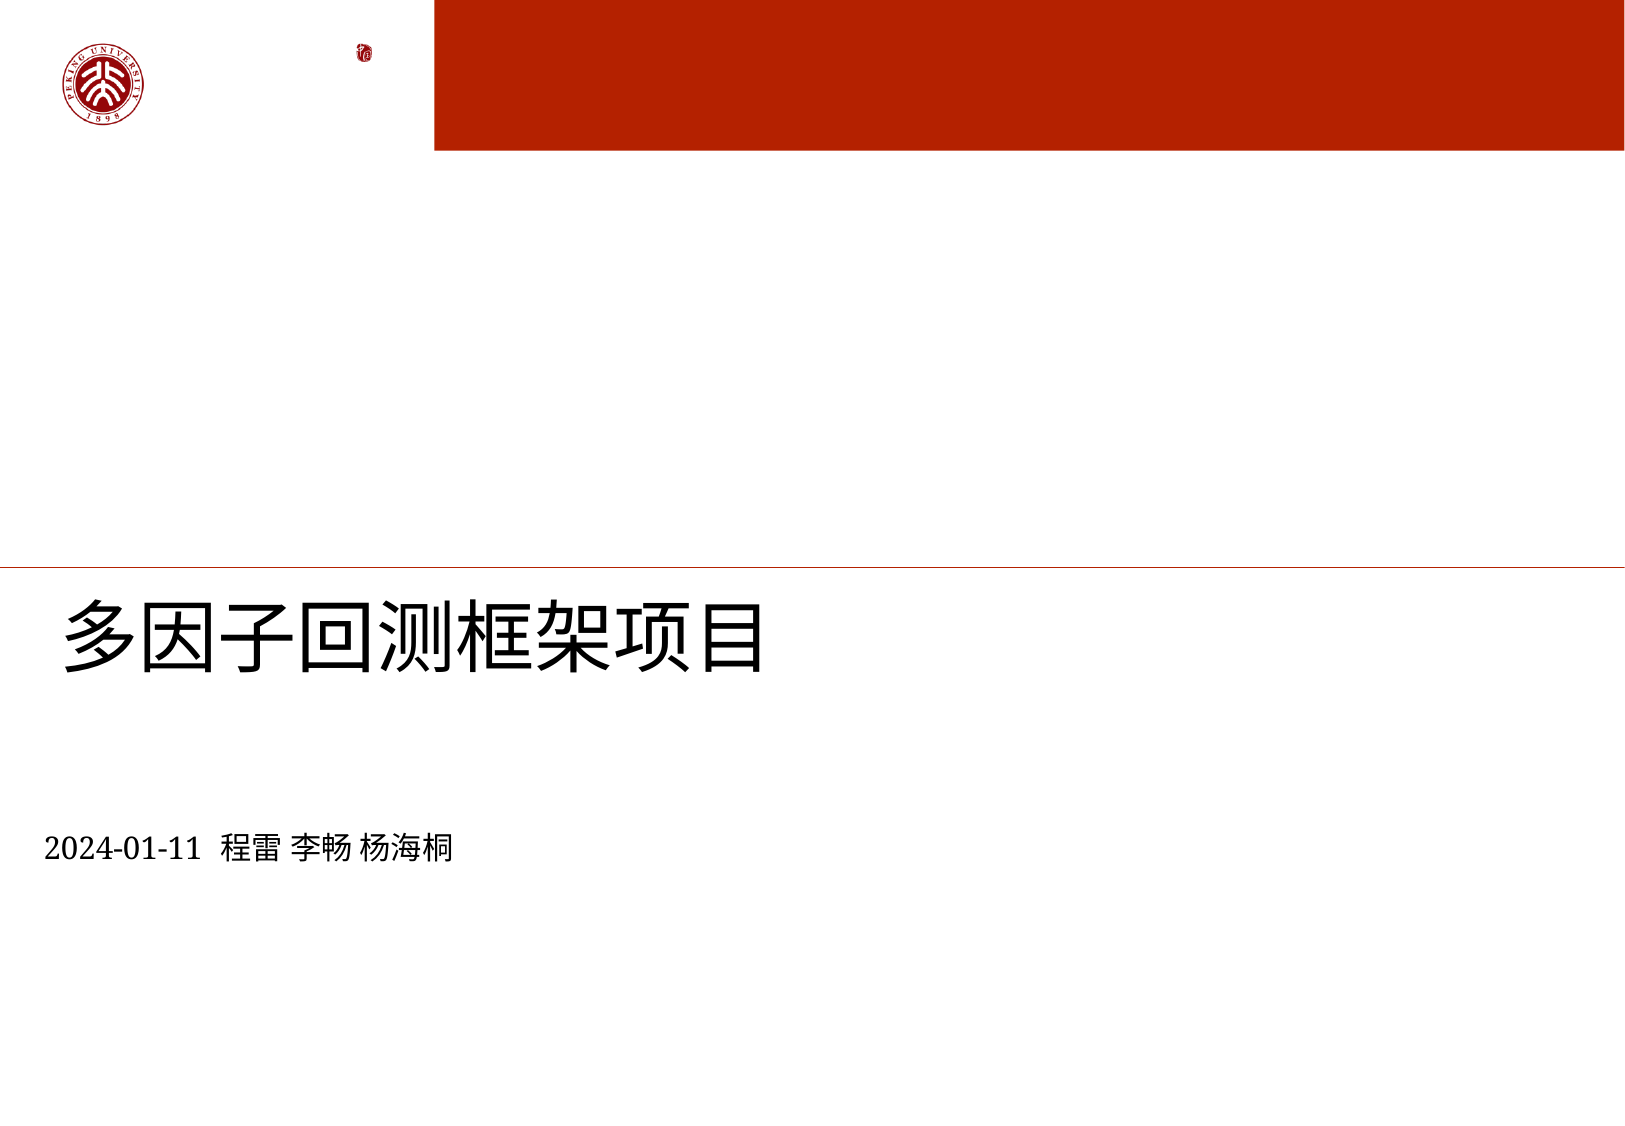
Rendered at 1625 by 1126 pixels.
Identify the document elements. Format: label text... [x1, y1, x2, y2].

list 程雷 李畅 杨海桐 [220, 831, 809, 866]
list 2024-01-11 [43, 832, 749, 867]
title 多因子回测框架项目 [43, 589, 1580, 672]
picture [59, 27, 382, 138]
